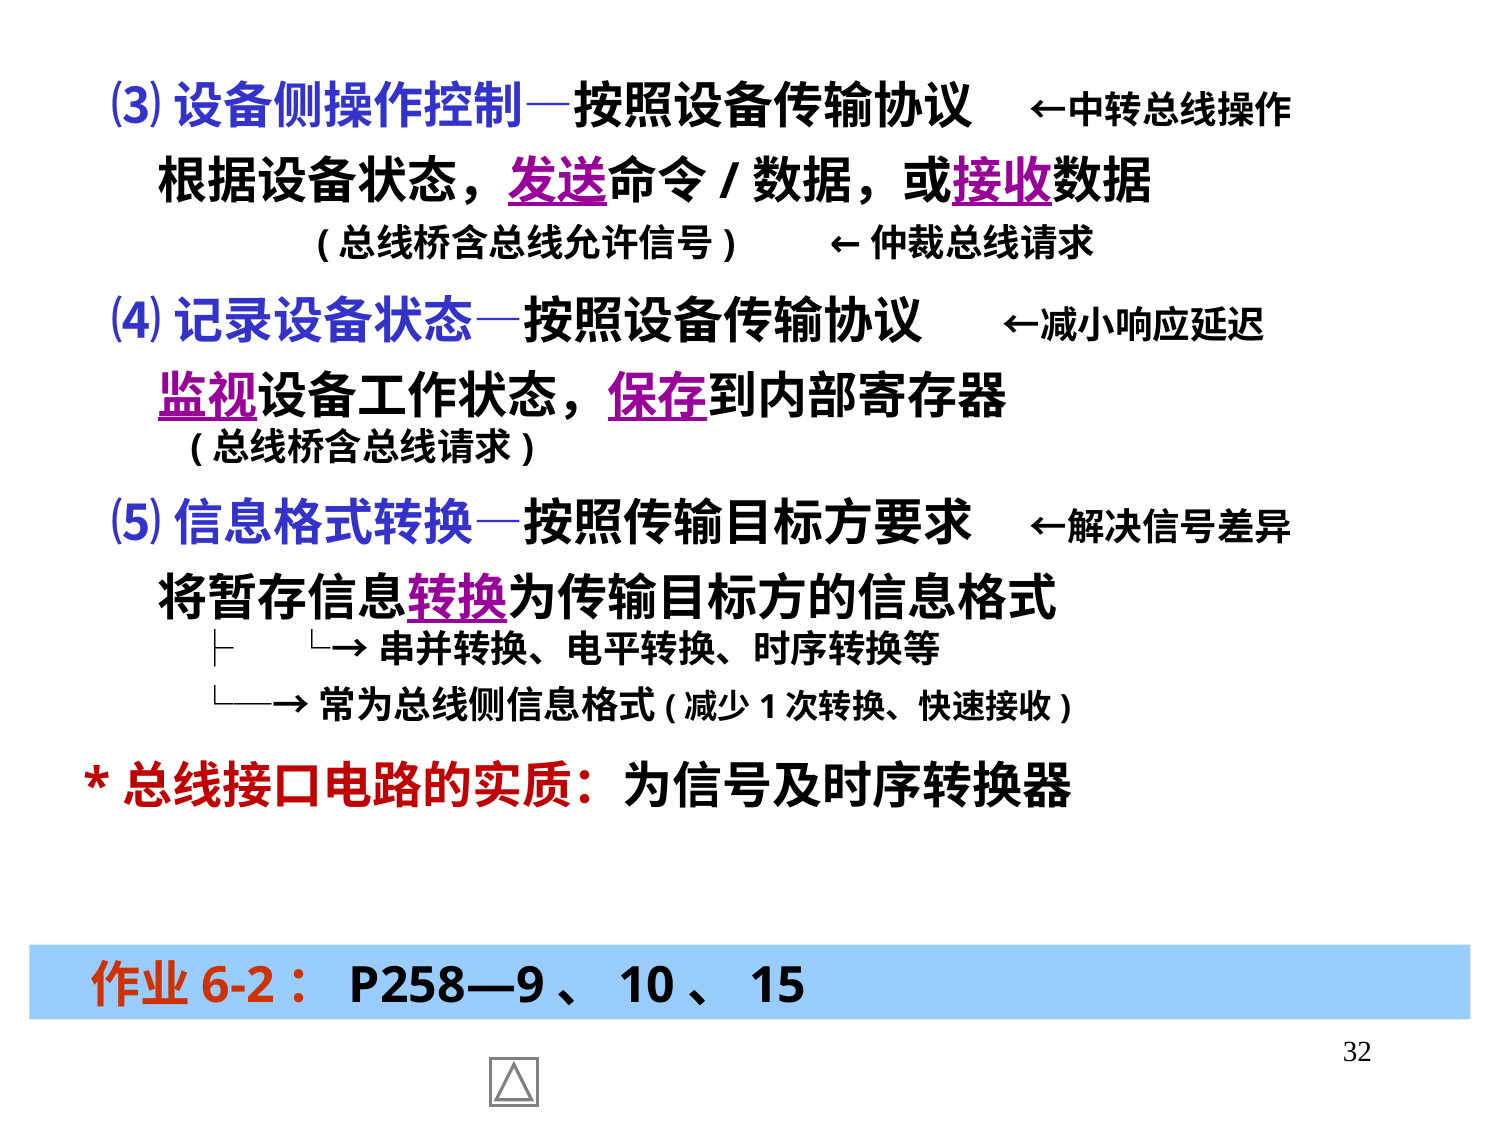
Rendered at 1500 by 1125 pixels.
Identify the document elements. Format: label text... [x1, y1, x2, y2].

text_box *总线接口电路的实质：为信号及时序转换器 [29, 731, 1471, 822]
text_box ⑸信息格式转换—按照传输目标方要求 ←解决信号差异 将暂存信息转换为传输目标方的信息格式 ├ └→串并转换、电平转换、时序转换等 └─→常为总线侧信息格式(减少1次转换、快速接收) [29, 467, 1471, 731]
text_box [490, 1058, 538, 1106]
text_box ⑶设备侧操作控制—按照设备传输协议 ←中转总线操作 根据设备状态，发送命令/数据，或接收数据 (总线桥含总线允许信号) ←仲裁总线请求 [29, 50, 1471, 265]
text_box ⑷记录设备状态—按照设备传输协议 ←减小响应延迟 监视设备工作状态，保存到内部寄存器 (总线桥含总线请求) [29, 265, 1471, 467]
slide_number 32 [1074, 1024, 1388, 1101]
text_box 作业6-2：P258—9、10、15 [29, 944, 1471, 1020]
